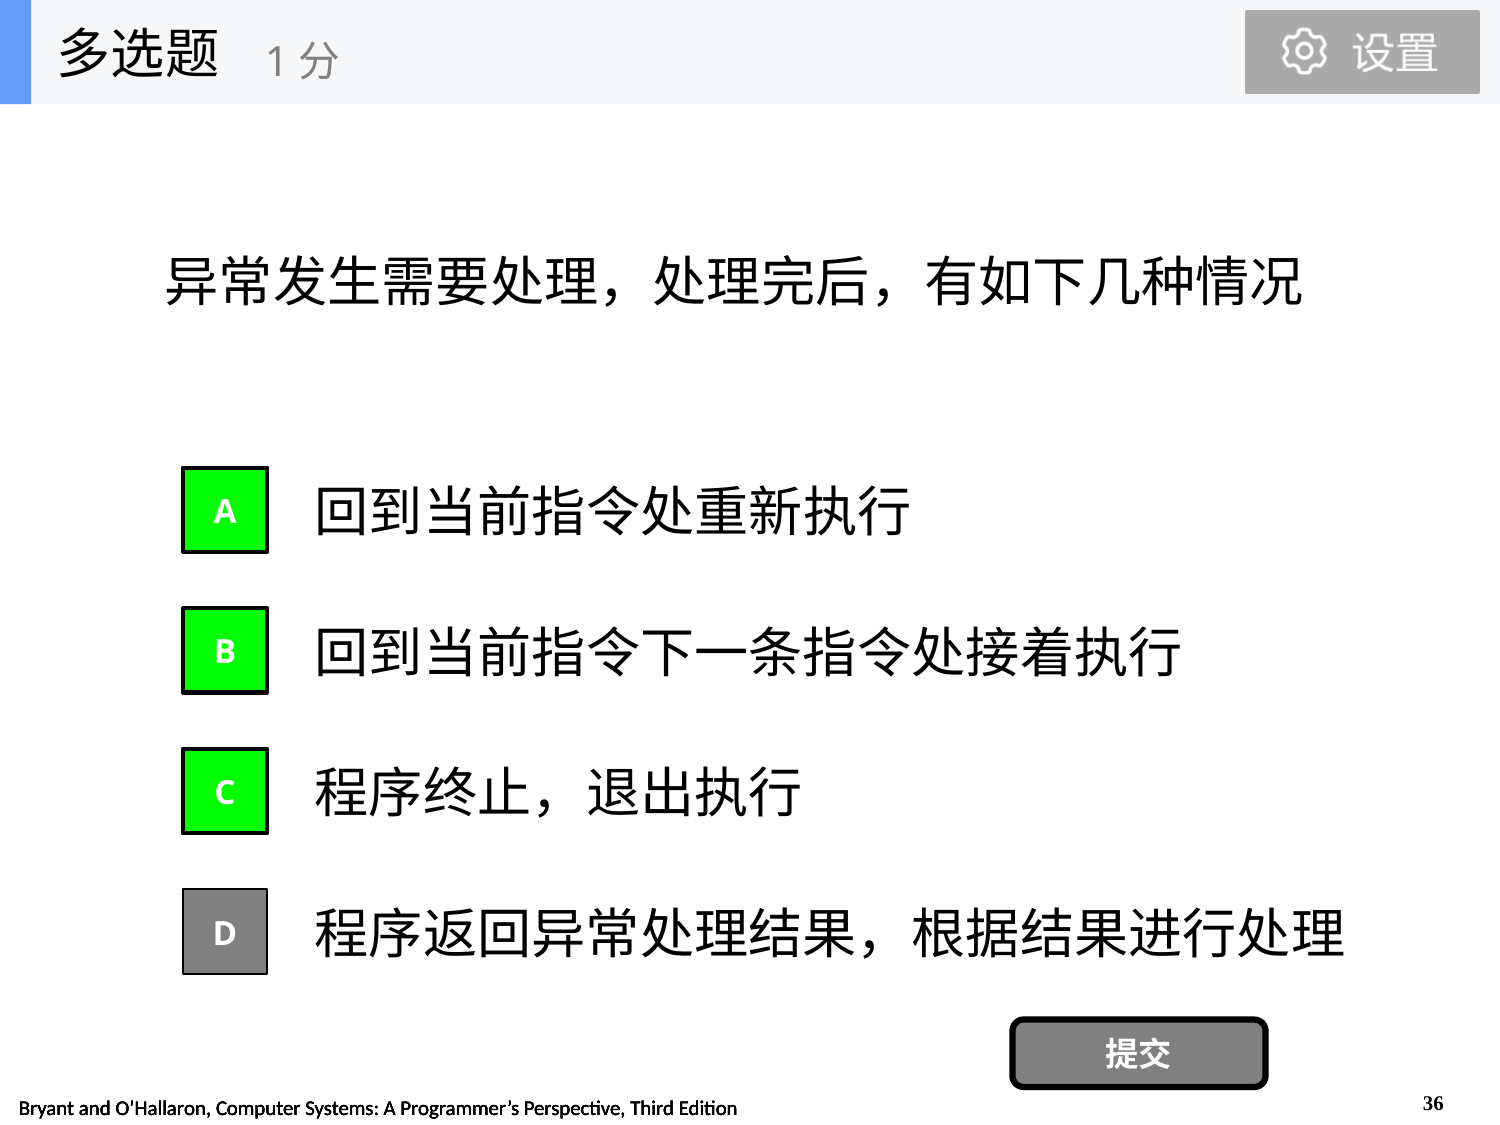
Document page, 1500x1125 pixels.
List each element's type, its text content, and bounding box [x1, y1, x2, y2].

text_box B [182, 608, 268, 693]
text_box 程序返回异常处理结果，根据结果进行处理 [299, 878, 1350, 985]
text_box D [182, 889, 268, 974]
text_box 程序终止，退出执行 [299, 738, 1350, 844]
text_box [0, 0, 1500, 105]
text_box 异常发生需要处理，处理完后，有如下几种情况 [149, 113, 1350, 456]
text_box 回到当前指令处重新执行 [299, 456, 1350, 563]
text_box 回到当前指令下一条指令处接着执行 [299, 597, 1350, 703]
picture [1245, 10, 1480, 94]
text_box C [182, 748, 268, 834]
text_box A [182, 467, 268, 552]
text_box 提交 [1012, 1019, 1266, 1088]
